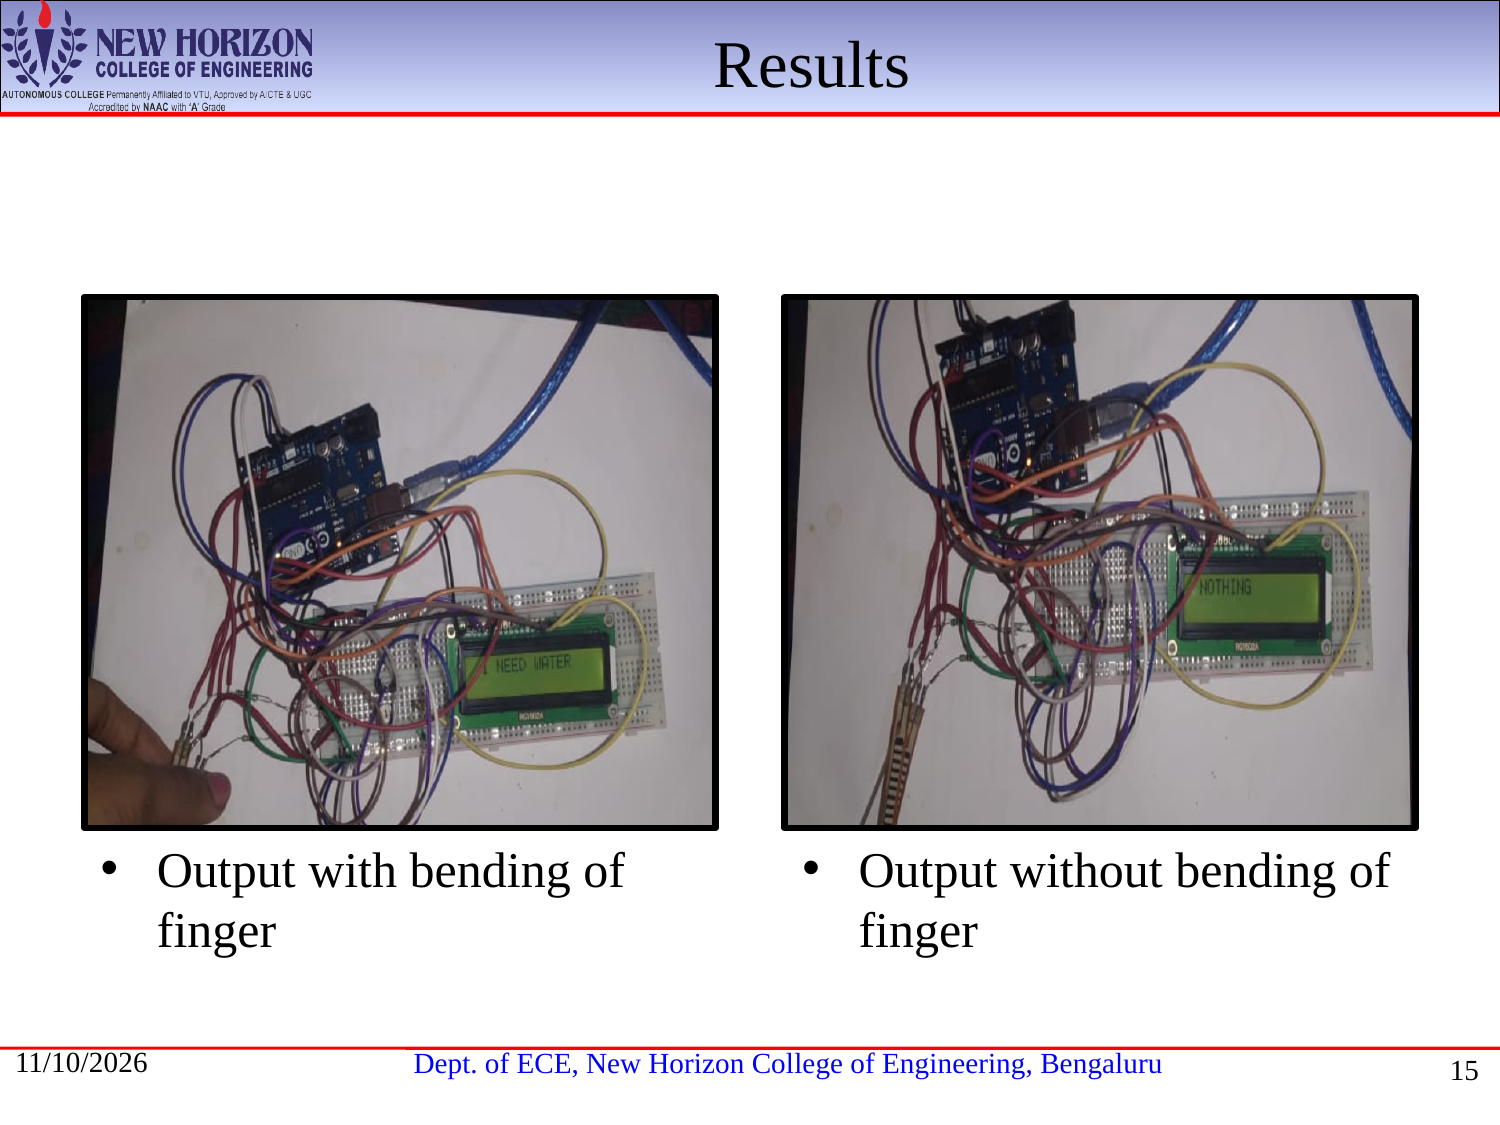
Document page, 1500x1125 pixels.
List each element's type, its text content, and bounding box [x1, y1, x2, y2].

picture [88, 249, 712, 875]
text_box Results [699, 13, 926, 108]
slide_number 15 [1181, 1043, 1495, 1119]
text_box Output with bending of finger [85, 829, 711, 965]
picture [0, 0, 313, 113]
picture [787, 299, 1413, 825]
text_box Output without bending of finger [787, 829, 1413, 965]
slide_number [0, 1035, 313, 1111]
